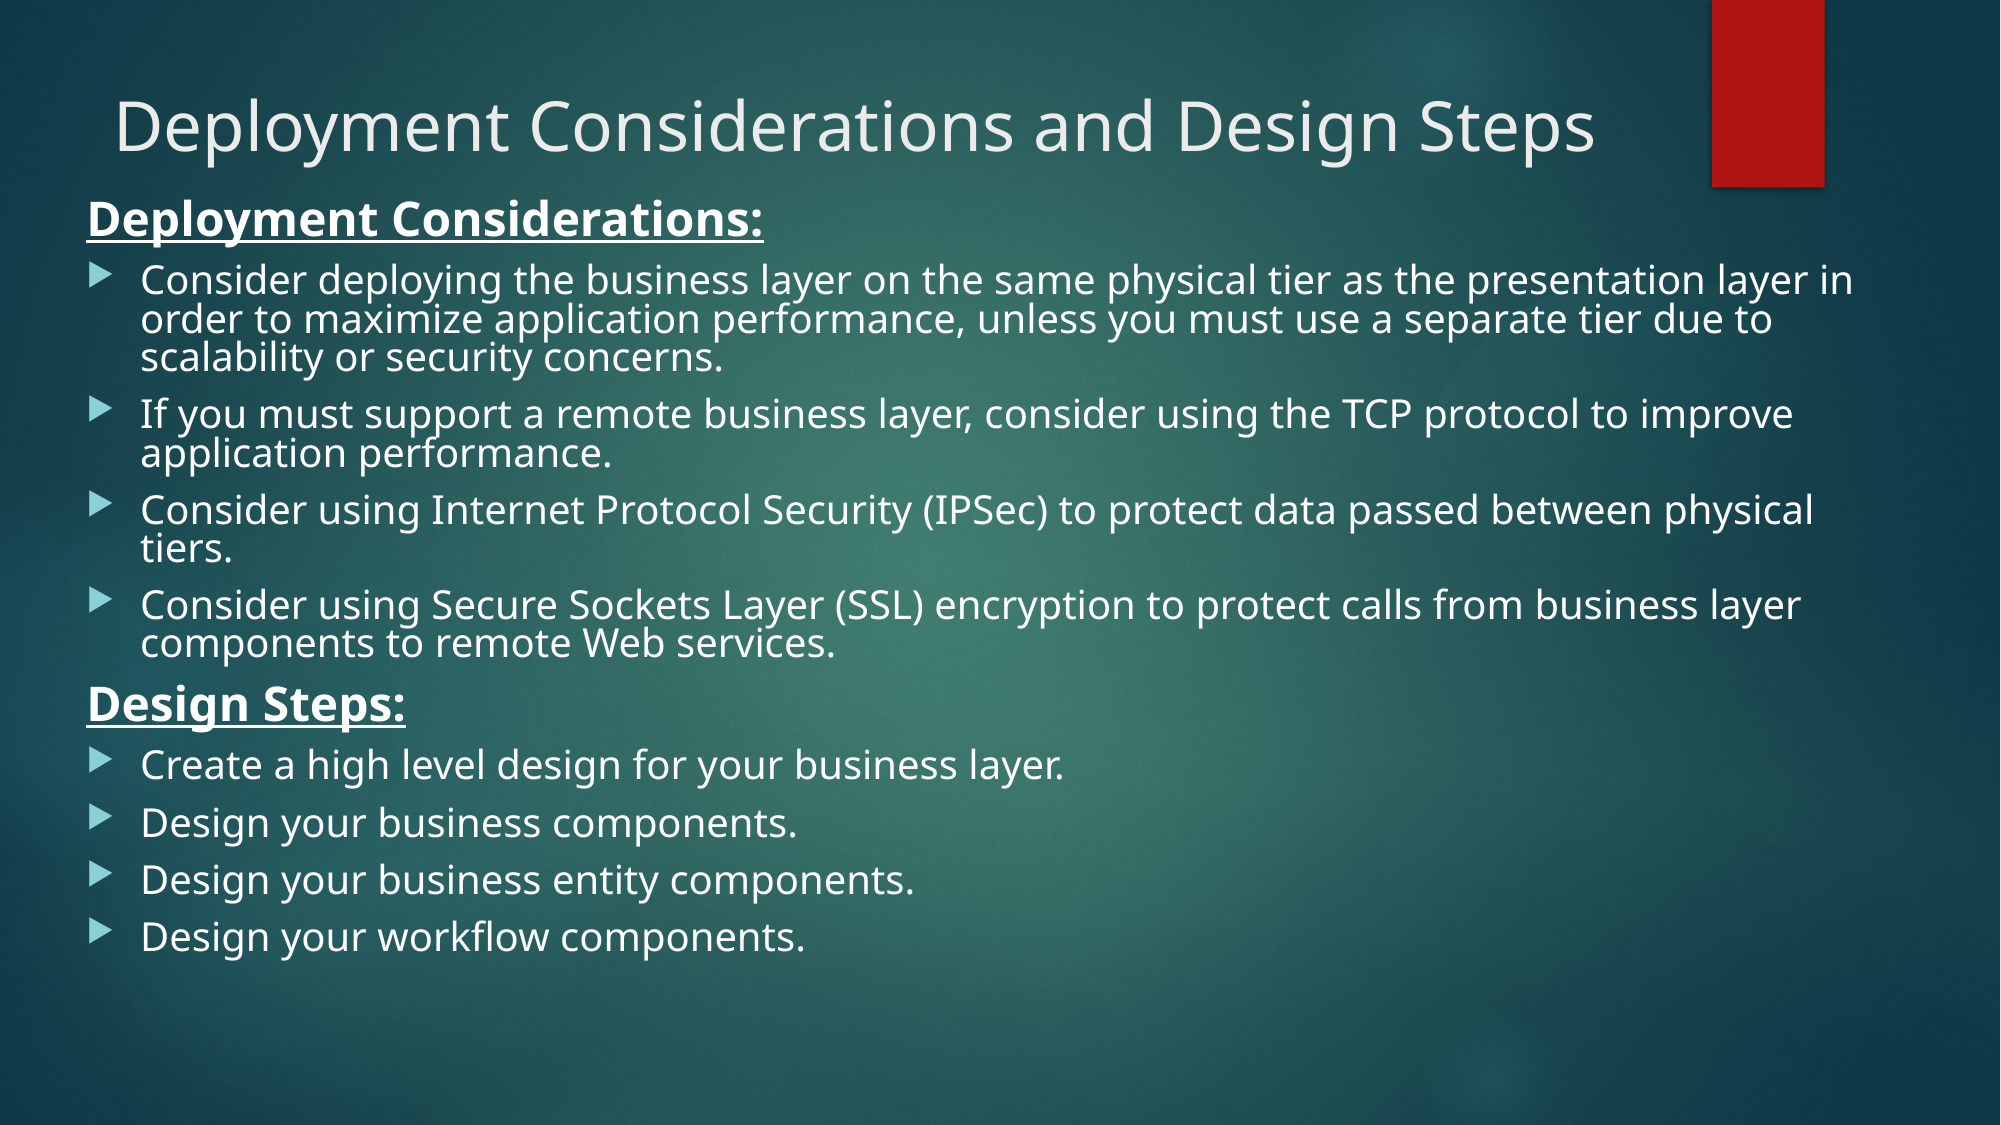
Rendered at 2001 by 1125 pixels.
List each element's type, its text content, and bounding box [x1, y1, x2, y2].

list Deployment Considerations: Consider deploying the business layer on the same physical tier as the presentation layer in order to maximize application performance, unless you must use a separate tier due to scalability or security concerns. If you must support a remote business layer, consider using the TCP protocol to improve application performance. Consider using Internet Protocol Security (IPSec) to protect data passed between physical tiers. Consider using Secure Sockets Layer (SSL) encryption to protect calls from business layer components to remote Web services. Design Steps: Create a high level design for your business layer. Design your business components. Design your business entity components. Design your workflow components. [78, 191, 1922, 996]
title Deployment Considerations and Design Steps [105, 73, 1650, 191]
picture [0, 0, 2001, 1125]
